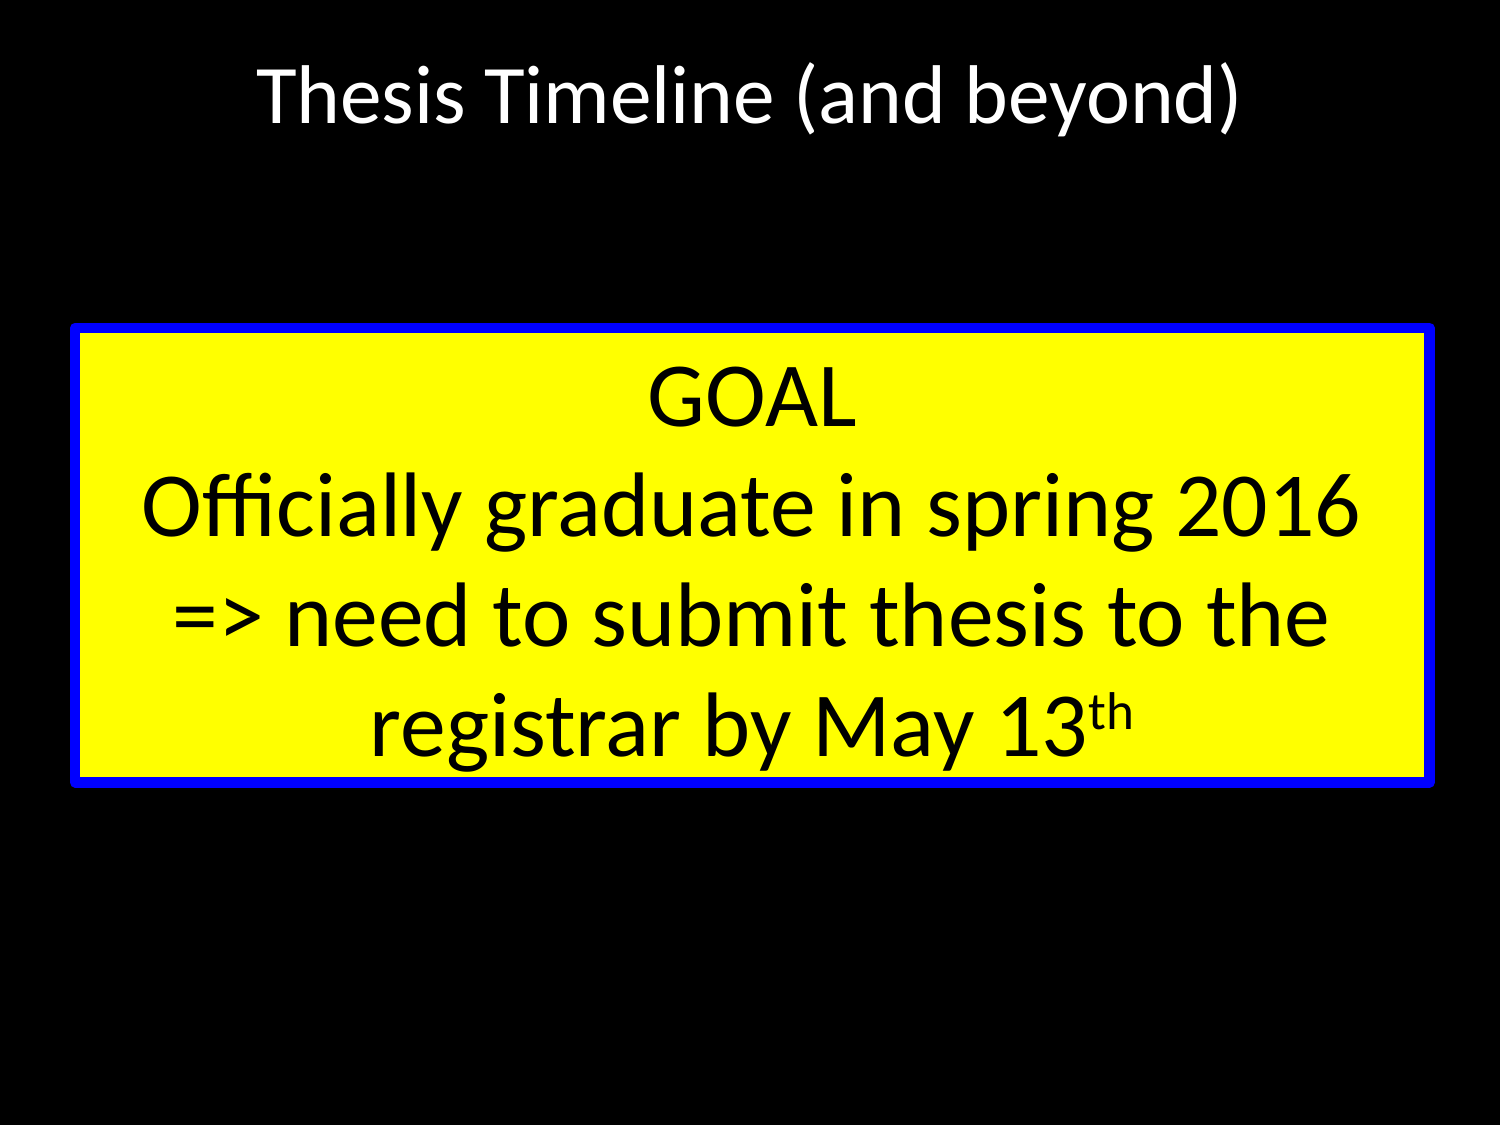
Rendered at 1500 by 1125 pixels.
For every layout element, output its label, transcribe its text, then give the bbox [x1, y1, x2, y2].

text_box GOAL Officially graduate in spring 2016 => need to submit thesis to the registrar by May 13th [75, 327, 1430, 783]
title Thesis Timeline (and beyond) [75, 0, 1425, 184]
